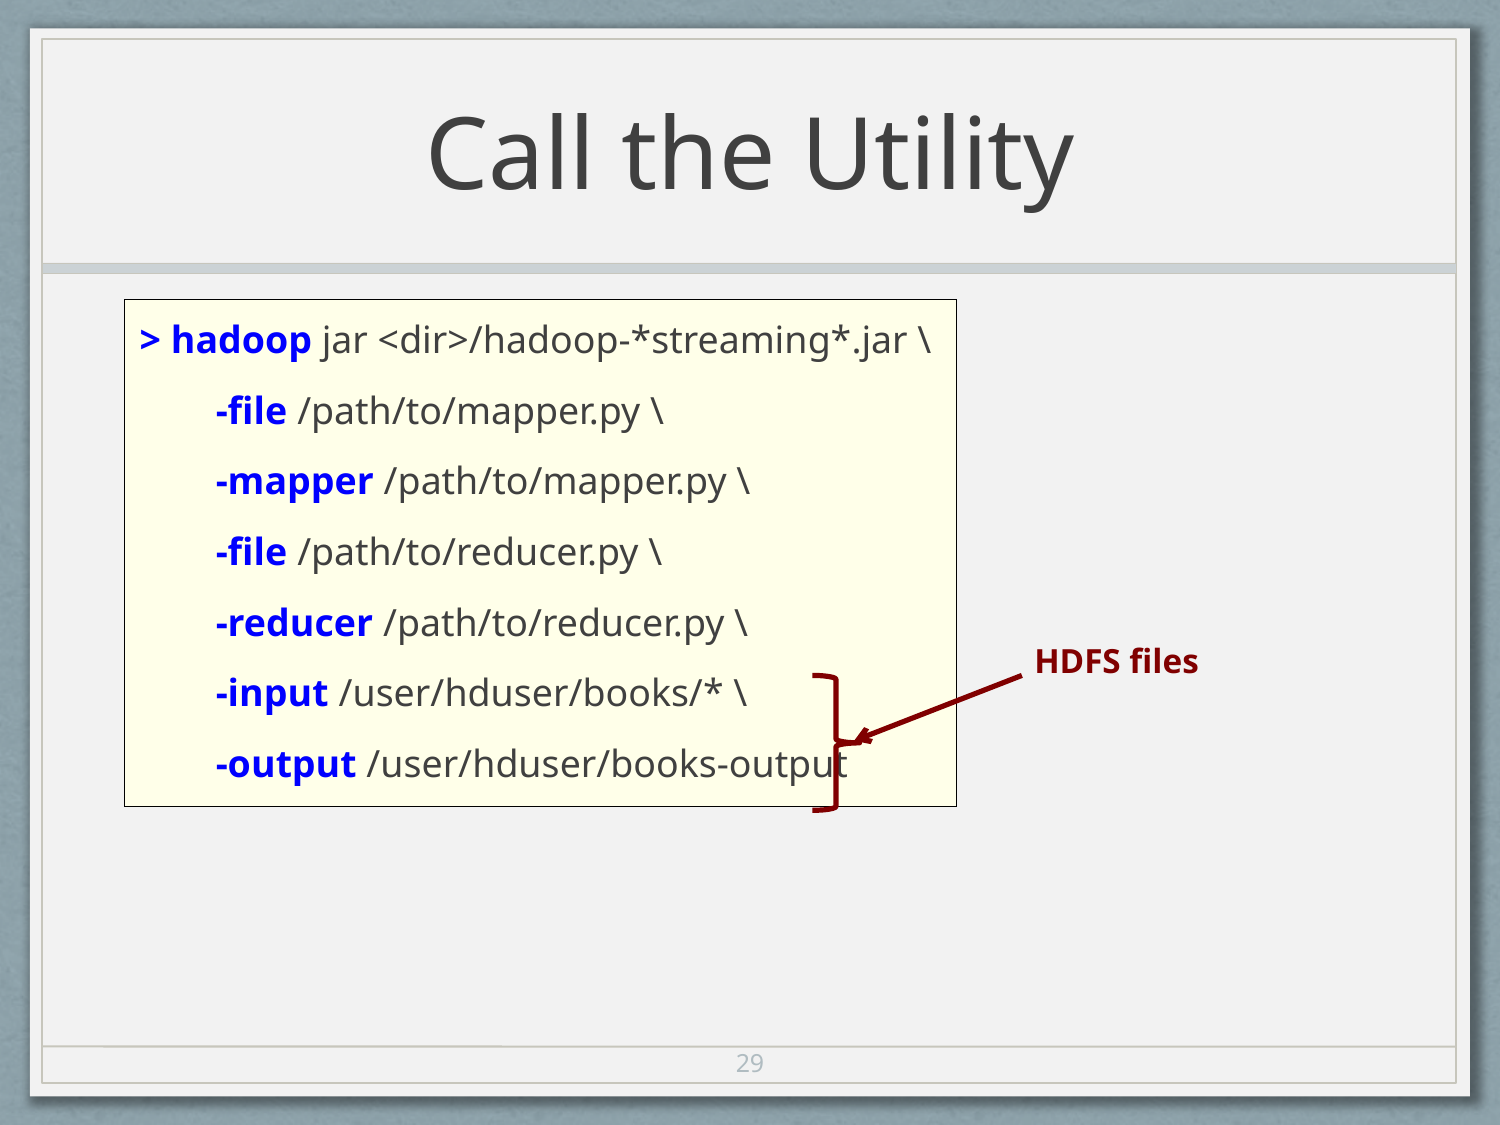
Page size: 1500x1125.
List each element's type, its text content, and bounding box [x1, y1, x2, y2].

slide_number 29 [687, 1042, 813, 1088]
text_box [812, 672, 851, 813]
list > hadoop jar <dir>/hadoop-*streaming*.jar \ -file /path/to/mapper.py \ -mapper /path/to/mapper.py \ -file /path/to/reducer.py \ -reducer /path/to/reducer.py \ -input /user/hduser/books/* \ -output /user/hduser/books-output [124, 299, 957, 807]
title Call the Utility [147, 40, 1353, 260]
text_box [853, 674, 1023, 742]
text_box HDFS files [1019, 633, 1233, 688]
